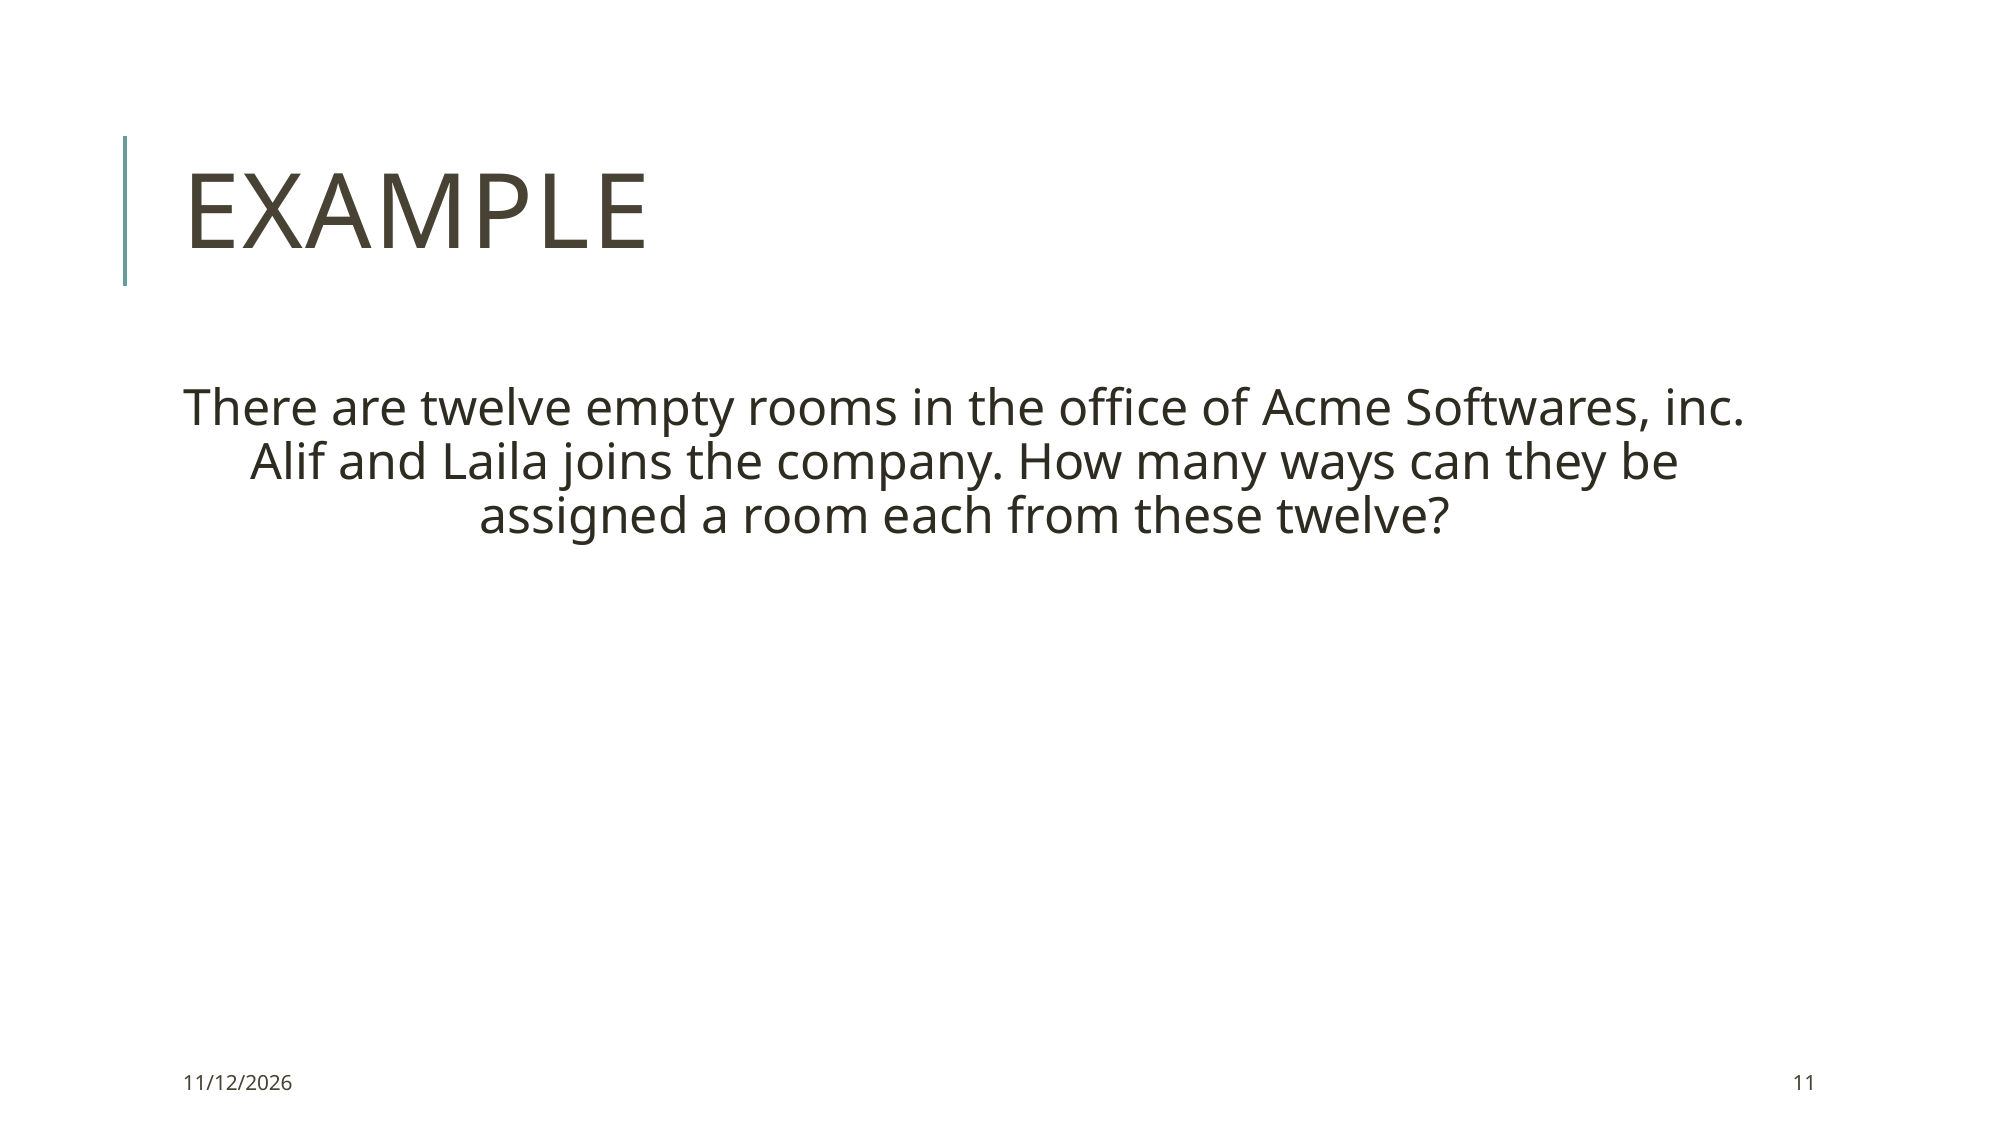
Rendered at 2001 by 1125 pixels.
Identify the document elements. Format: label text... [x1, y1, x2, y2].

slide_number 11 [1777, 1061, 1938, 1107]
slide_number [168, 1061, 522, 1107]
title Example [168, 96, 1763, 342]
list There are twelve empty rooms in the office of Acme Softwares, inc. Alif and Laila joins the company. How many ways can they be assigned a room each from these twelve? [168, 375, 1763, 1035]
